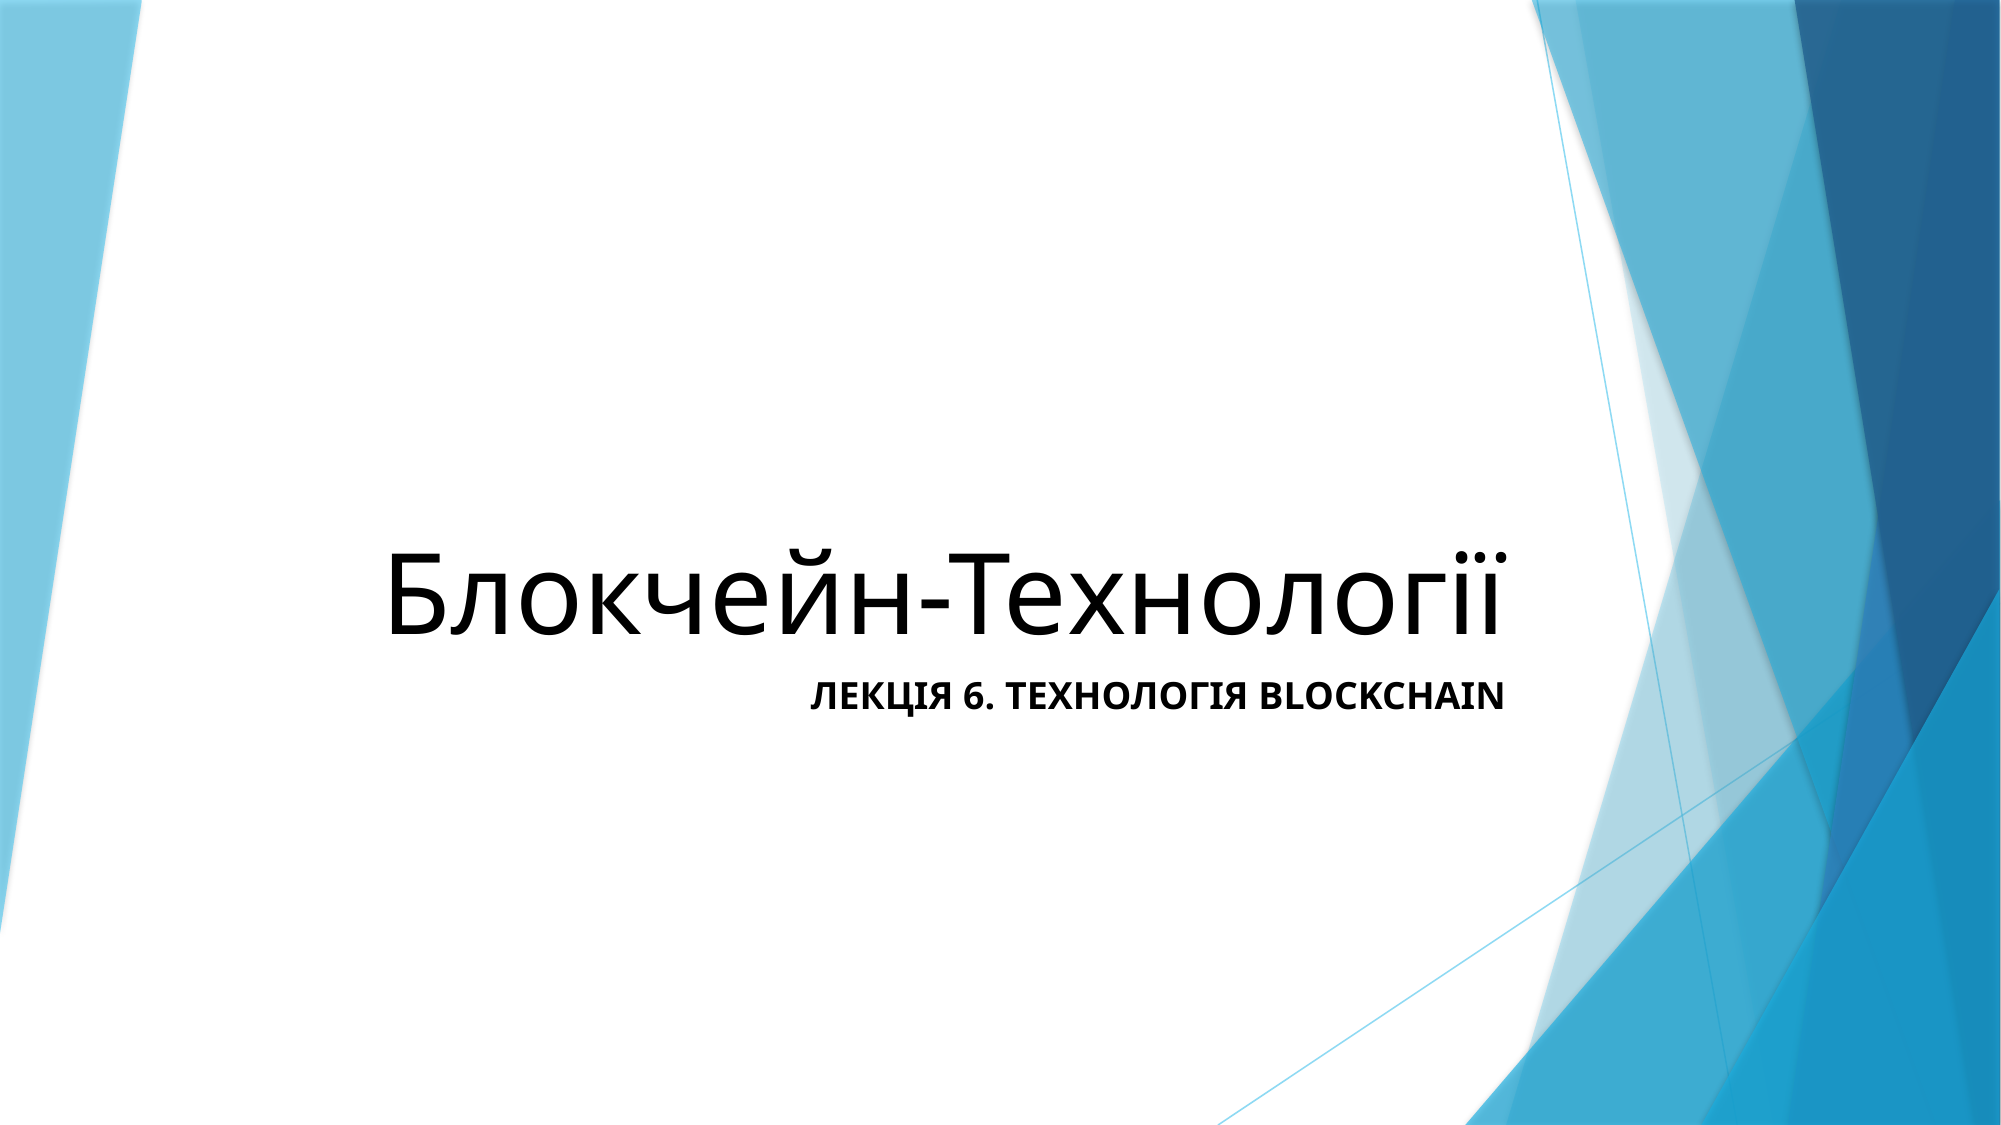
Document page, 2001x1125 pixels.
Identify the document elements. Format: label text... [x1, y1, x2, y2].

subtitle ЛЕКЦІЯ 6. ТЕХНОЛОГІЯ BLOCKCHAIN [247, 664, 1522, 845]
title Блокчейн-Технології [247, 394, 1522, 664]
